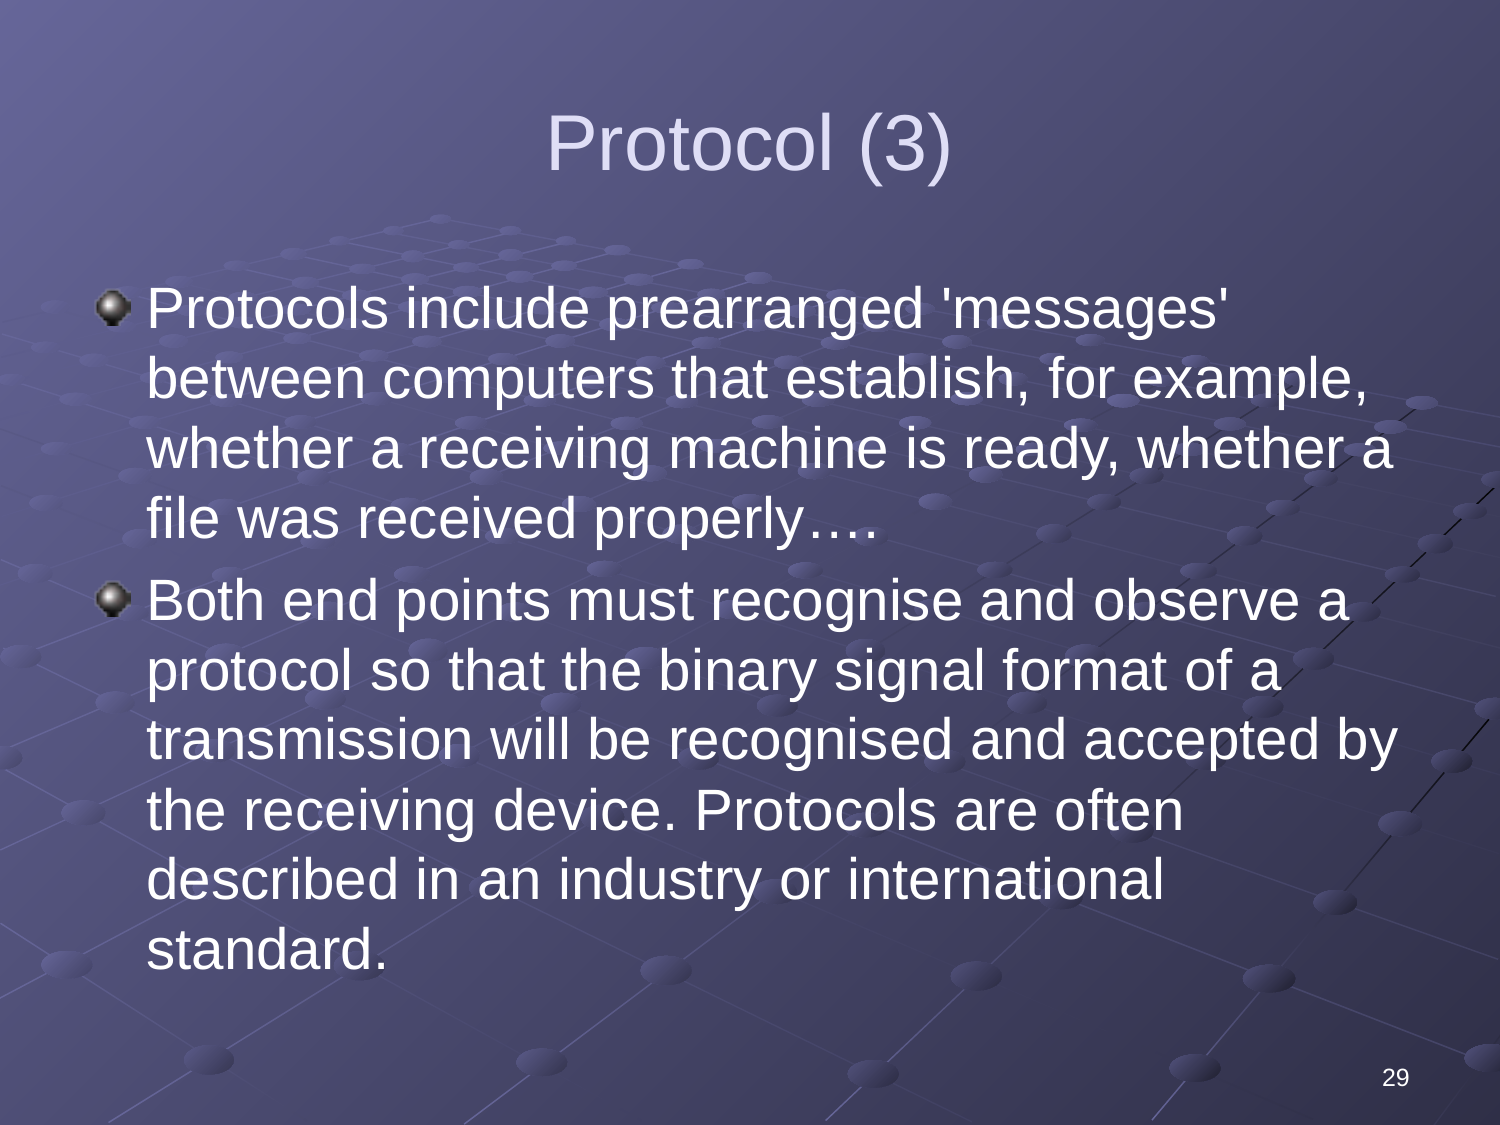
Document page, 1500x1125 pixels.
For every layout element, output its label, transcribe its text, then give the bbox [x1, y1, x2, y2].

picture [90, 576, 131, 617]
title Protocol (3) [74, 44, 1426, 233]
list Protocols include prearranged 'messages' between computers that establish, for example, whether a receiving machine is ready, whether a file was received properly…. Both end points must recognise and observe a protocol so that the binary signal format of a transmission will be recognised and accepted by the receiving device. Protocols are often described in an industry or international standard. [74, 262, 1426, 1007]
picture [90, 284, 131, 326]
slide_number 29 [1074, 1023, 1426, 1100]
